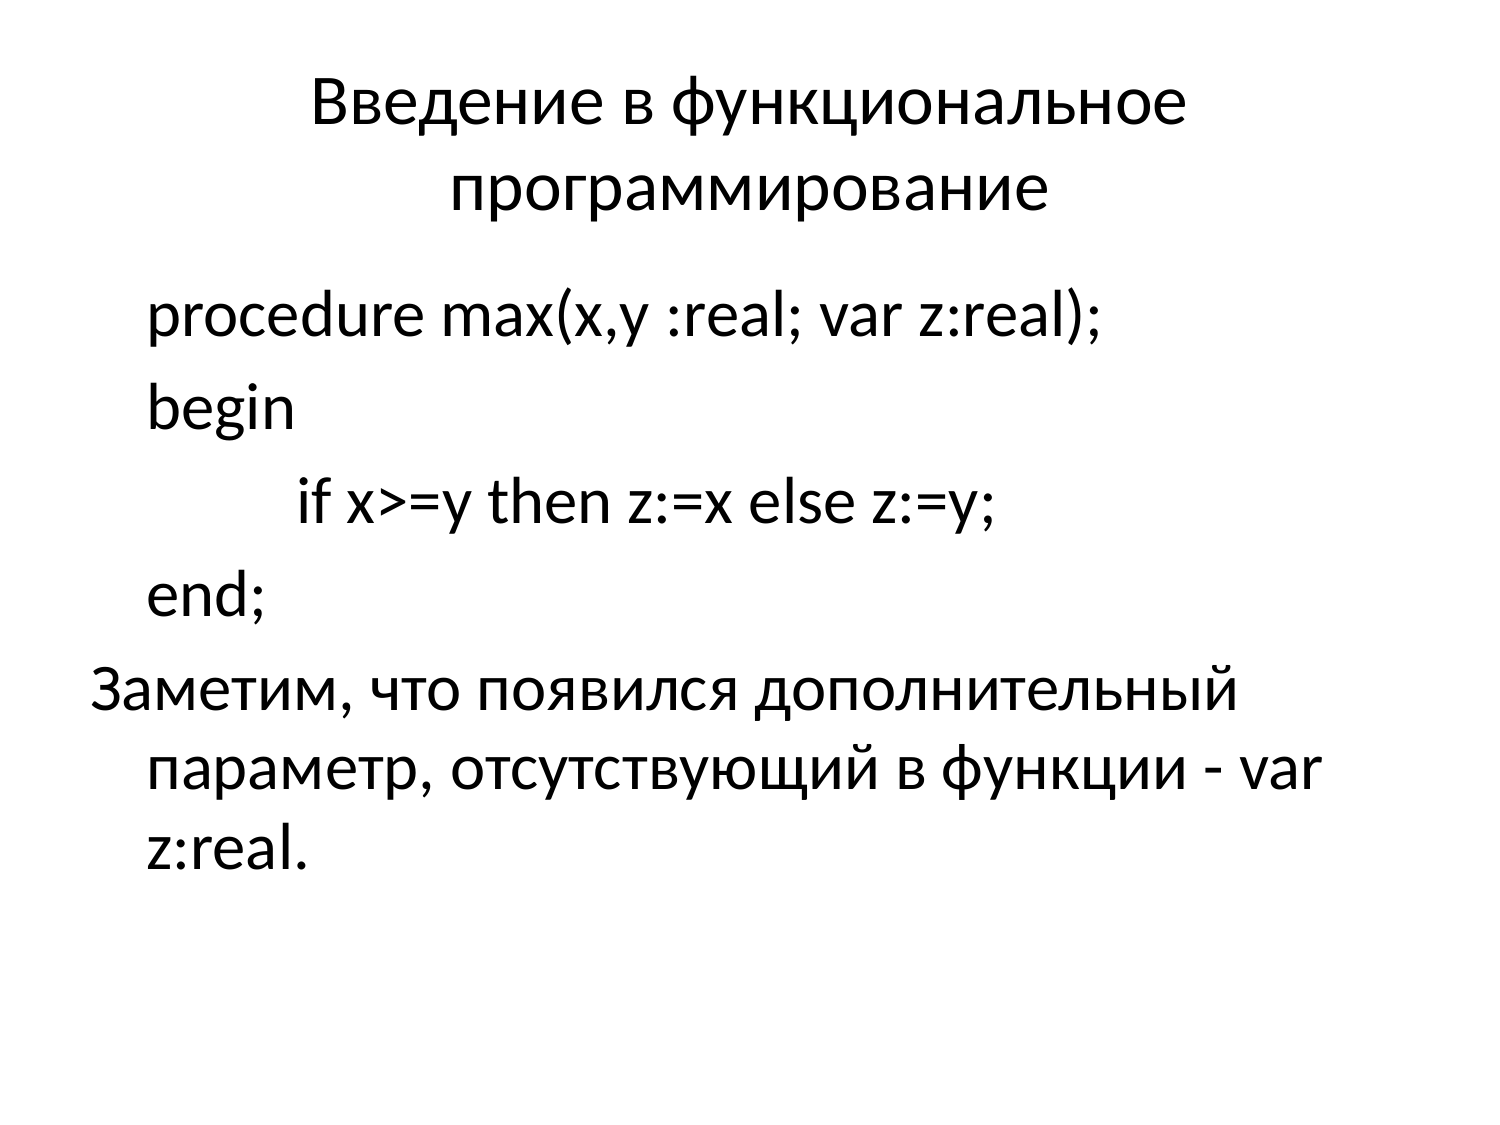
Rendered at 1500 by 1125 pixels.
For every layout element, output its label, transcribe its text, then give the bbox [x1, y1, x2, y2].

title Введение в функциональное программирование [75, 45, 1425, 233]
list procedure max(x,y :real; var z:real); begin if x>=y then z:=x else z:=y; end; Заметим, что появился дополнительный параметр, отсутствующий в функции - var z:real. [75, 262, 1425, 1005]
